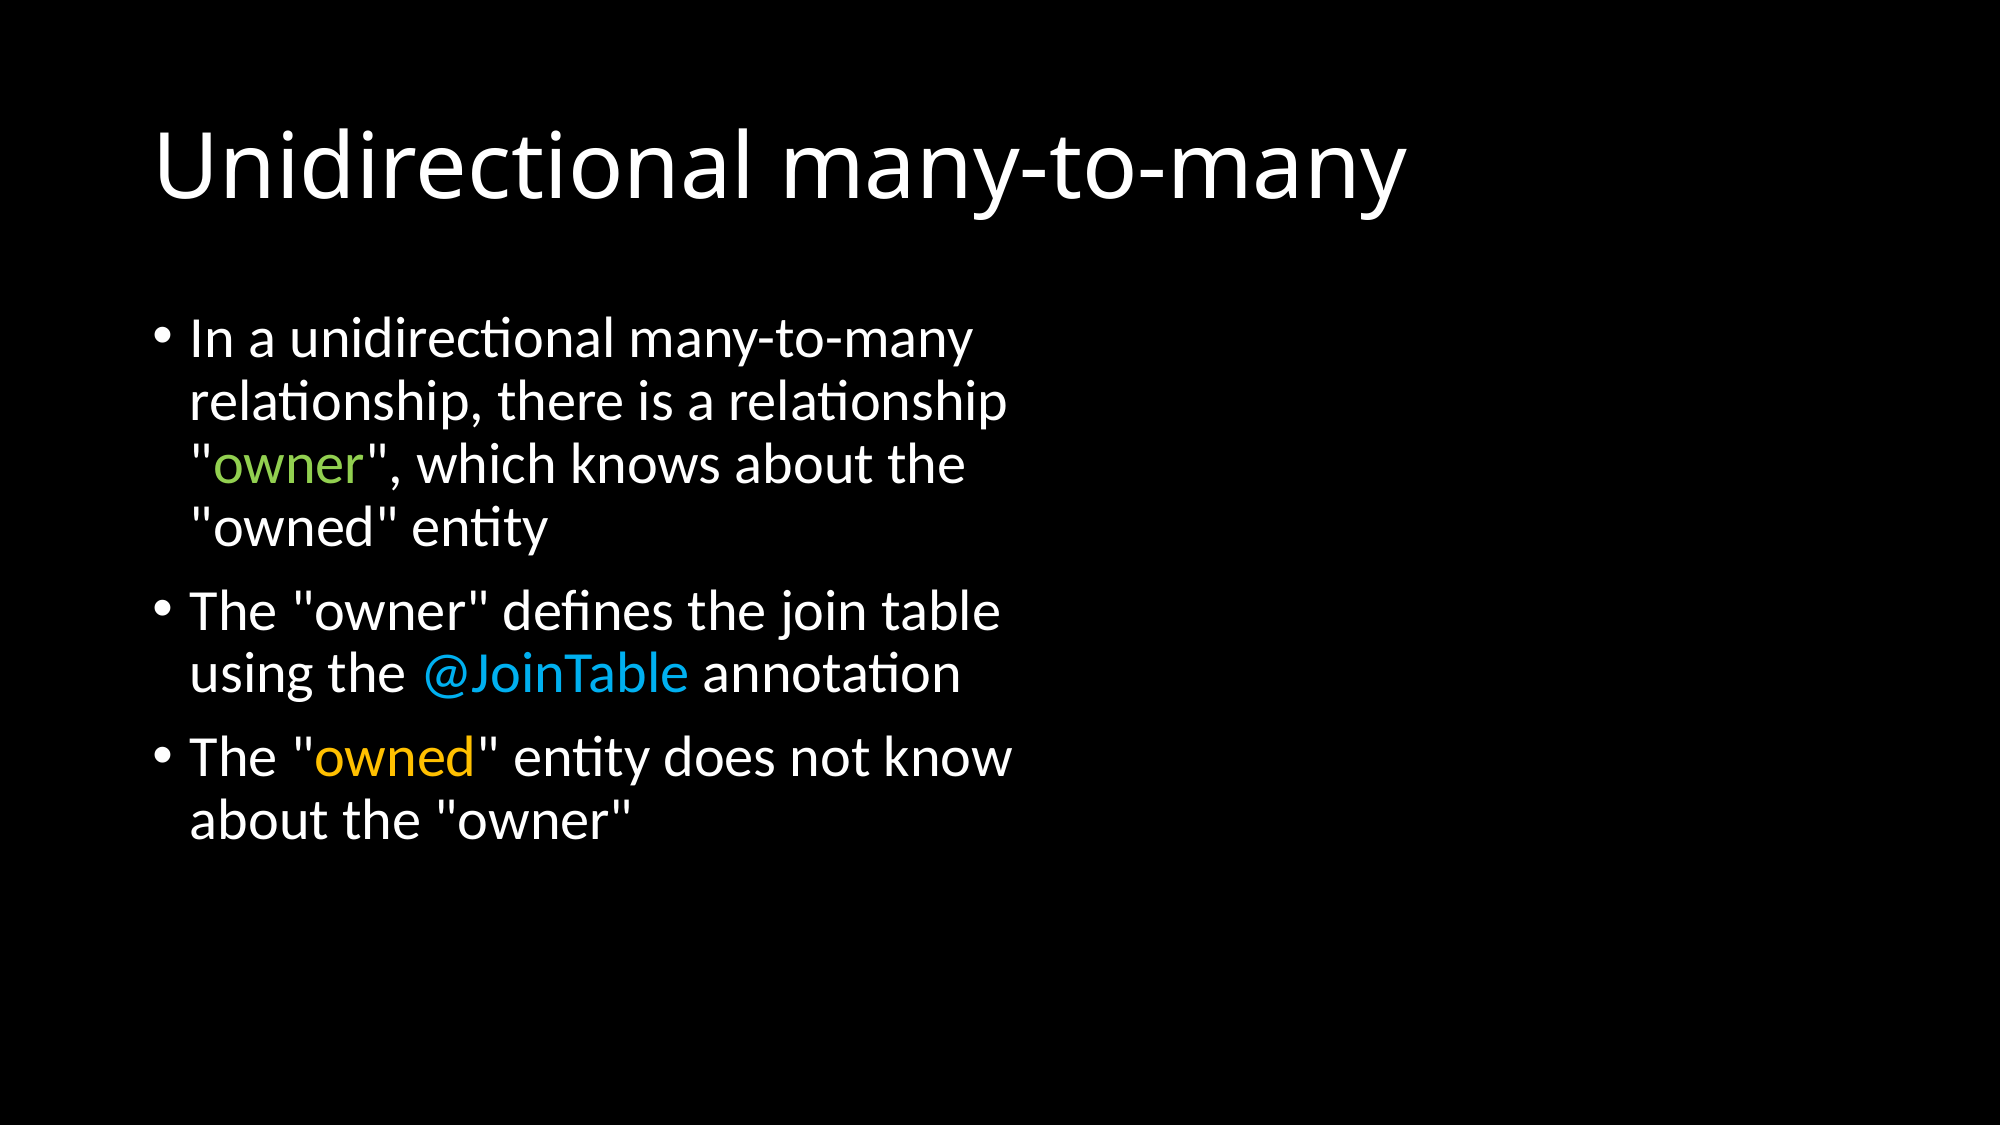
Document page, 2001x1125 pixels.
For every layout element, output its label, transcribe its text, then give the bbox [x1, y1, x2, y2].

title Unidirectional many-to-many [137, 59, 1863, 278]
list In a unidirectional many-to-many relationship, there is a relationship "owner", which knows about the "owned" entity The "owner" defines the join table using the @JoinTable annotation The "owned" entity does not know about the "owner" [137, 299, 1102, 1014]
